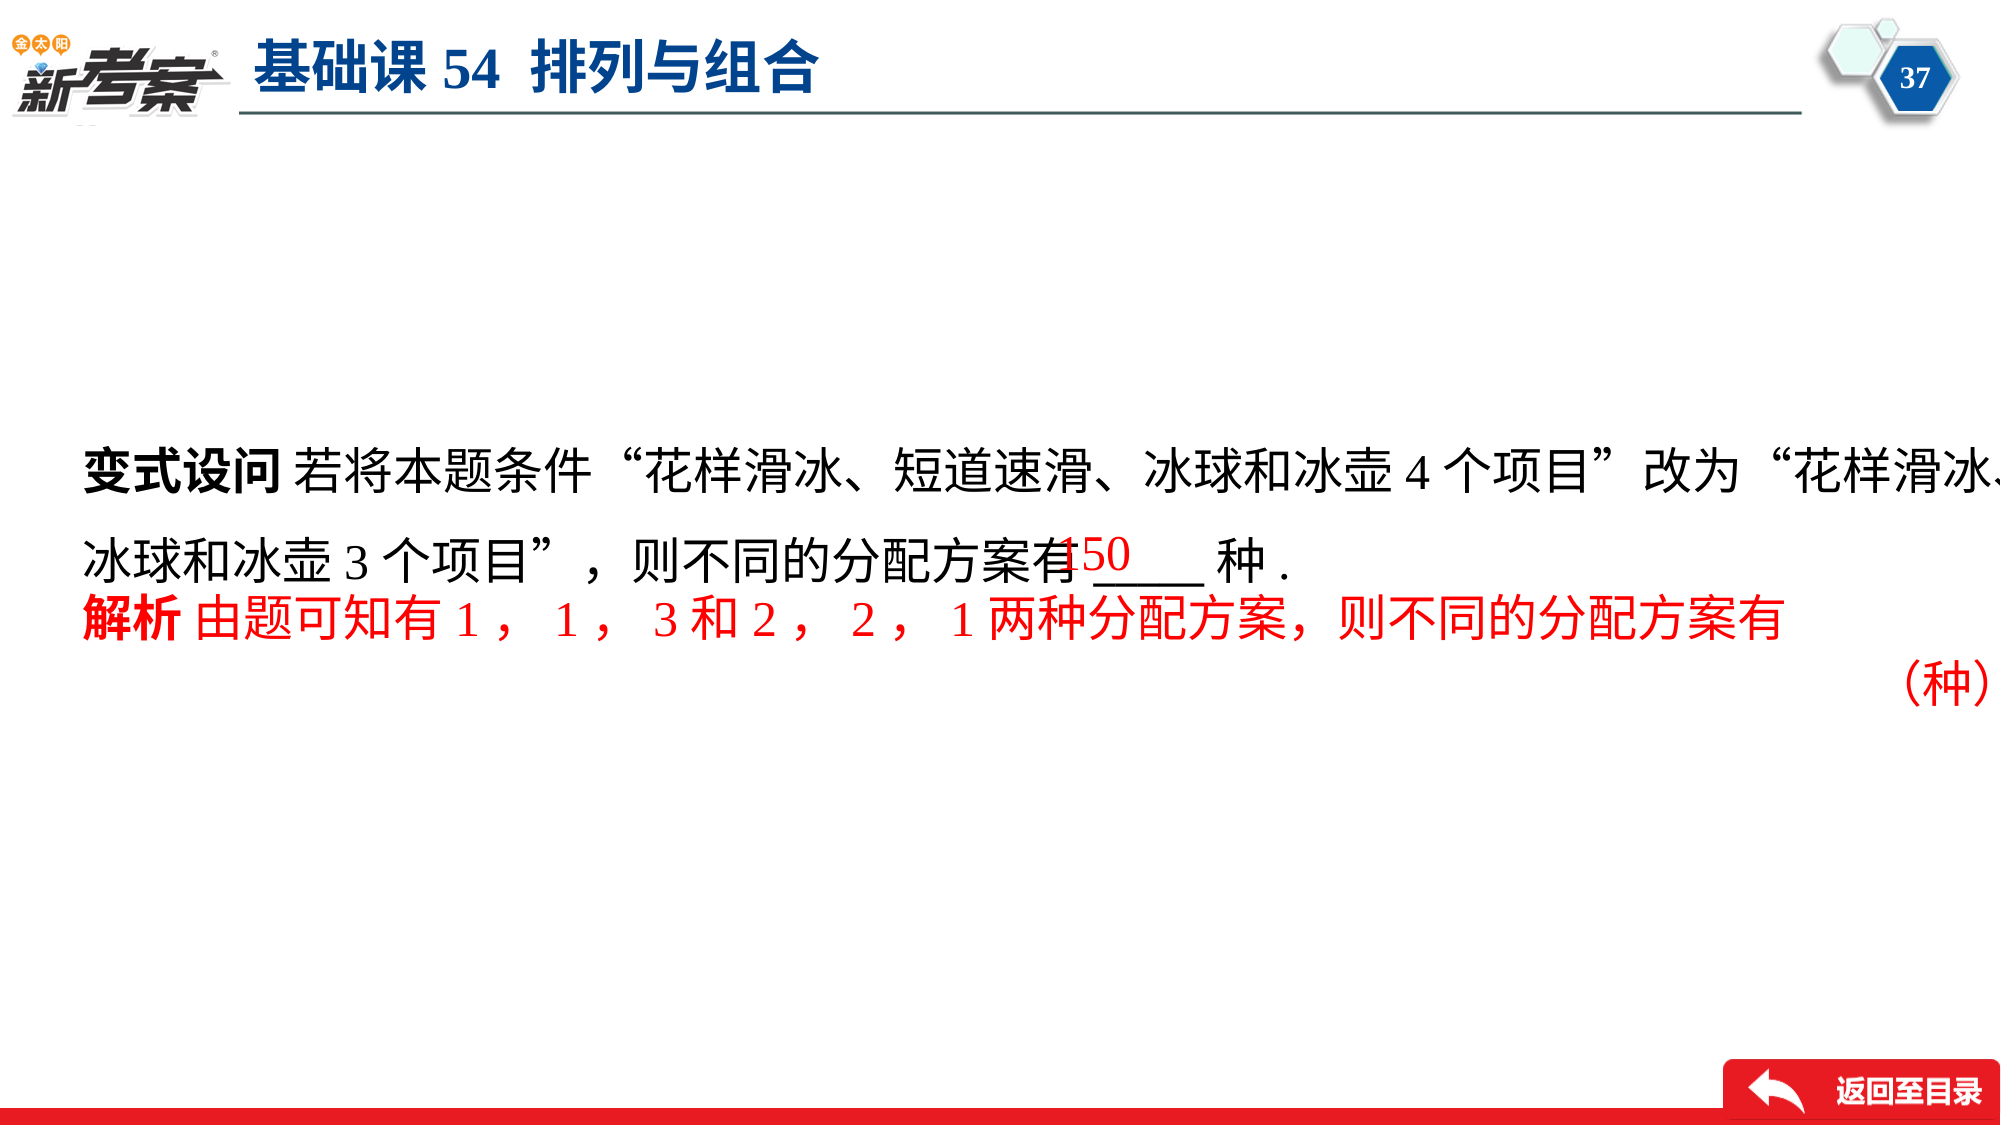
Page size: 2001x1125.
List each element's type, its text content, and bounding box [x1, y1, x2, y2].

picture [0, 0, 2001, 1125]
text_box 150 [1037, 493, 1150, 572]
text_box 变式设问 若将本题条件“花样滑冰、短道速滑、冰球和冰壶4个项目”改为“花样滑冰、 冰球和冰壶3个项目”，则不同的分配方案有_____种. [82, 409, 1917, 579]
